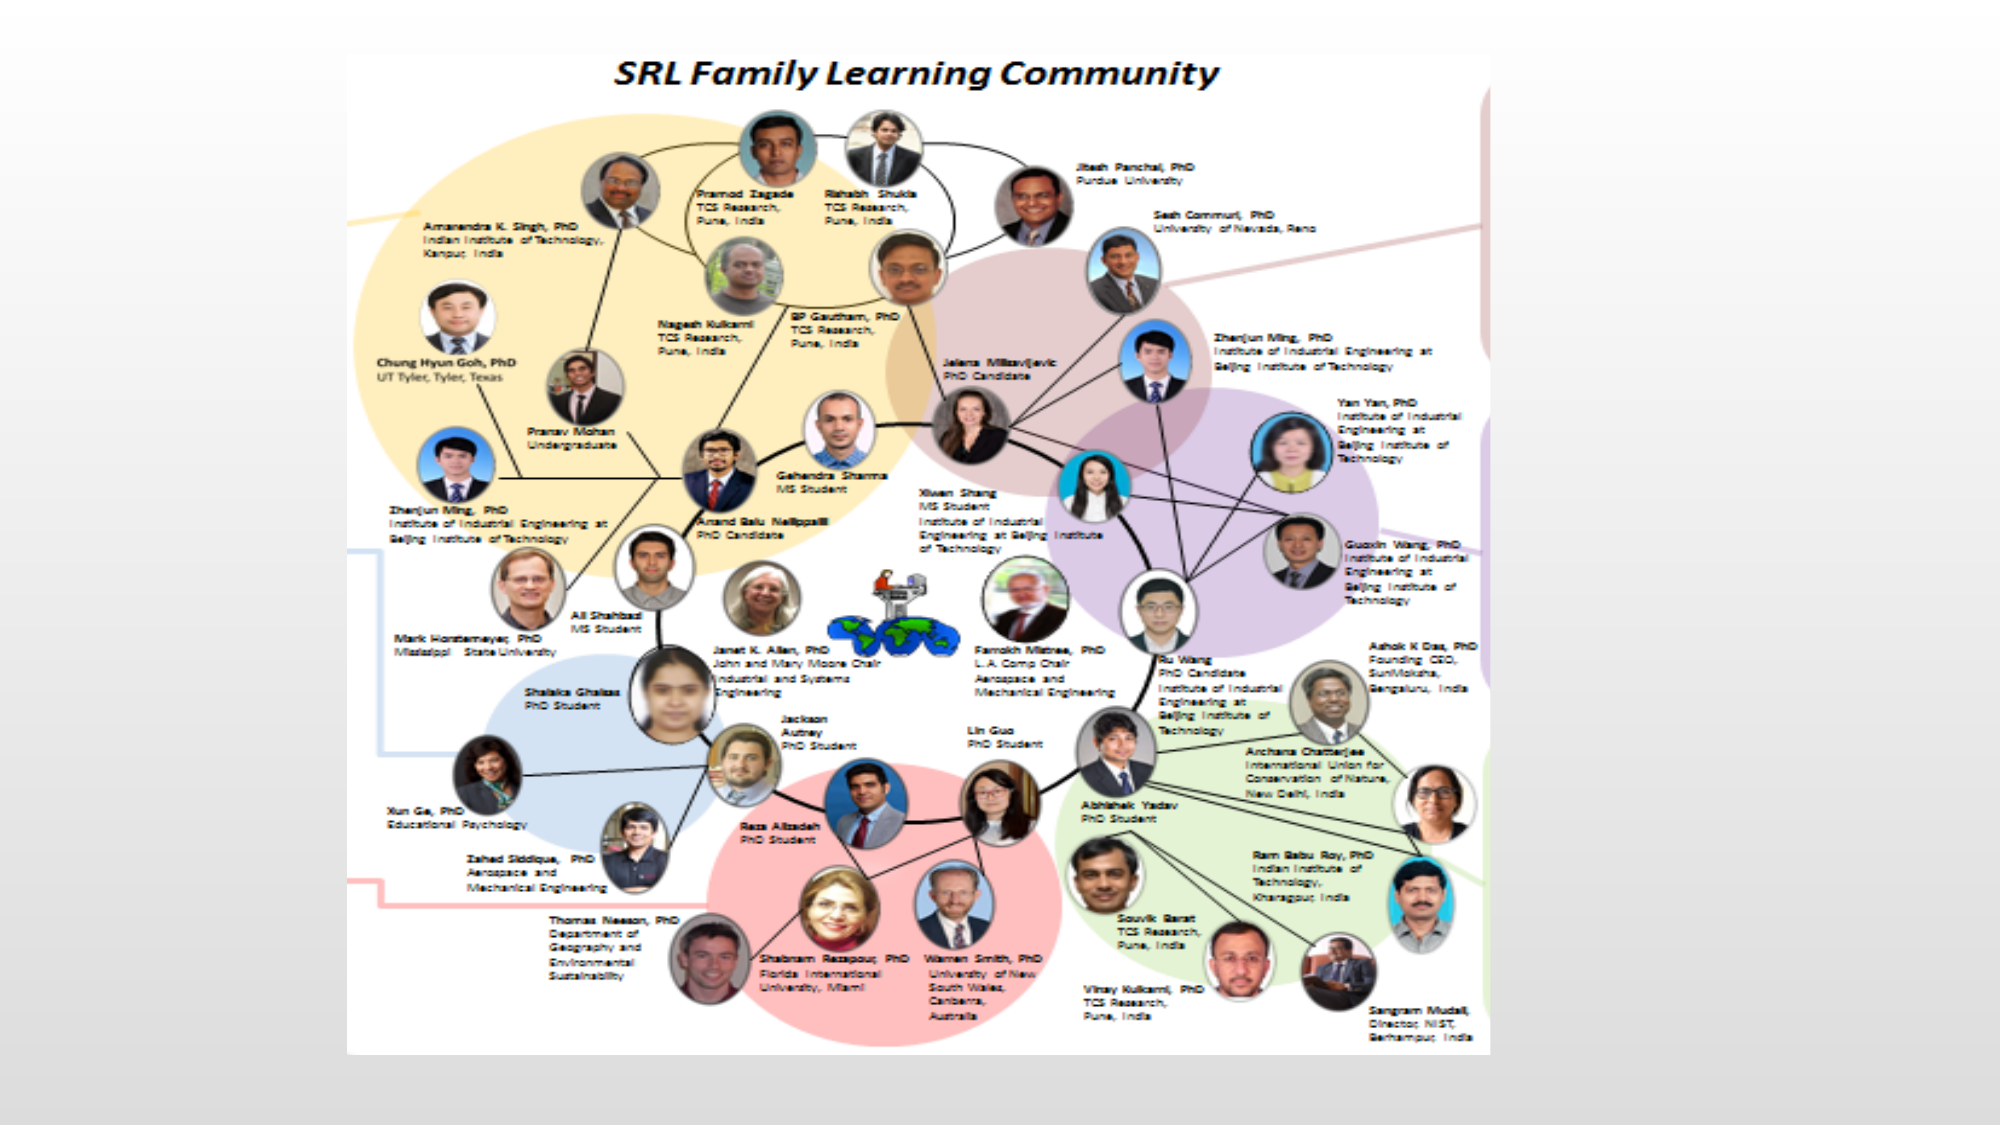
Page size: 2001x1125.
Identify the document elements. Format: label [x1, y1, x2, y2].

picture [346, 54, 1491, 1055]
